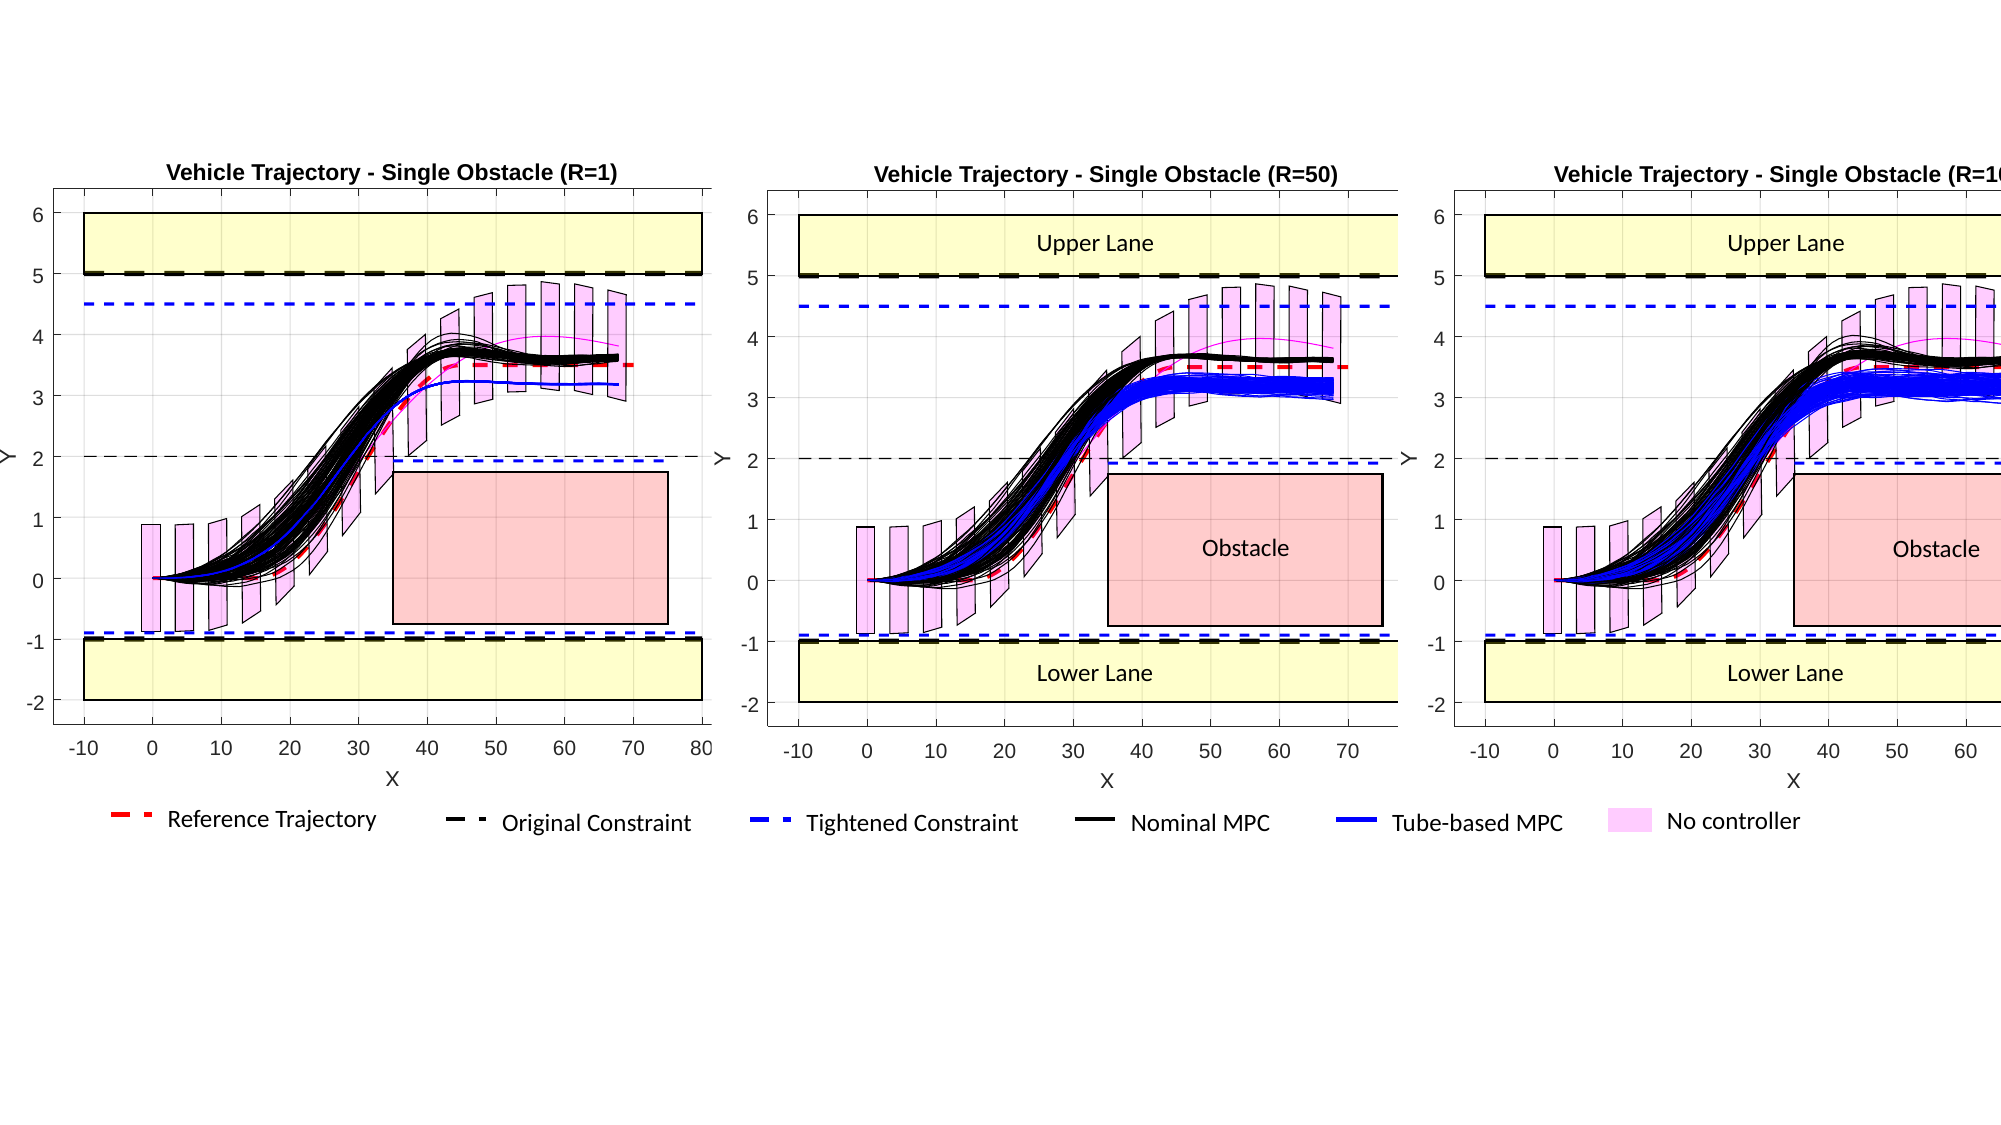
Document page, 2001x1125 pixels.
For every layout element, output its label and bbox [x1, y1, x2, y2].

text_box [0, 160, 2000, 844]
